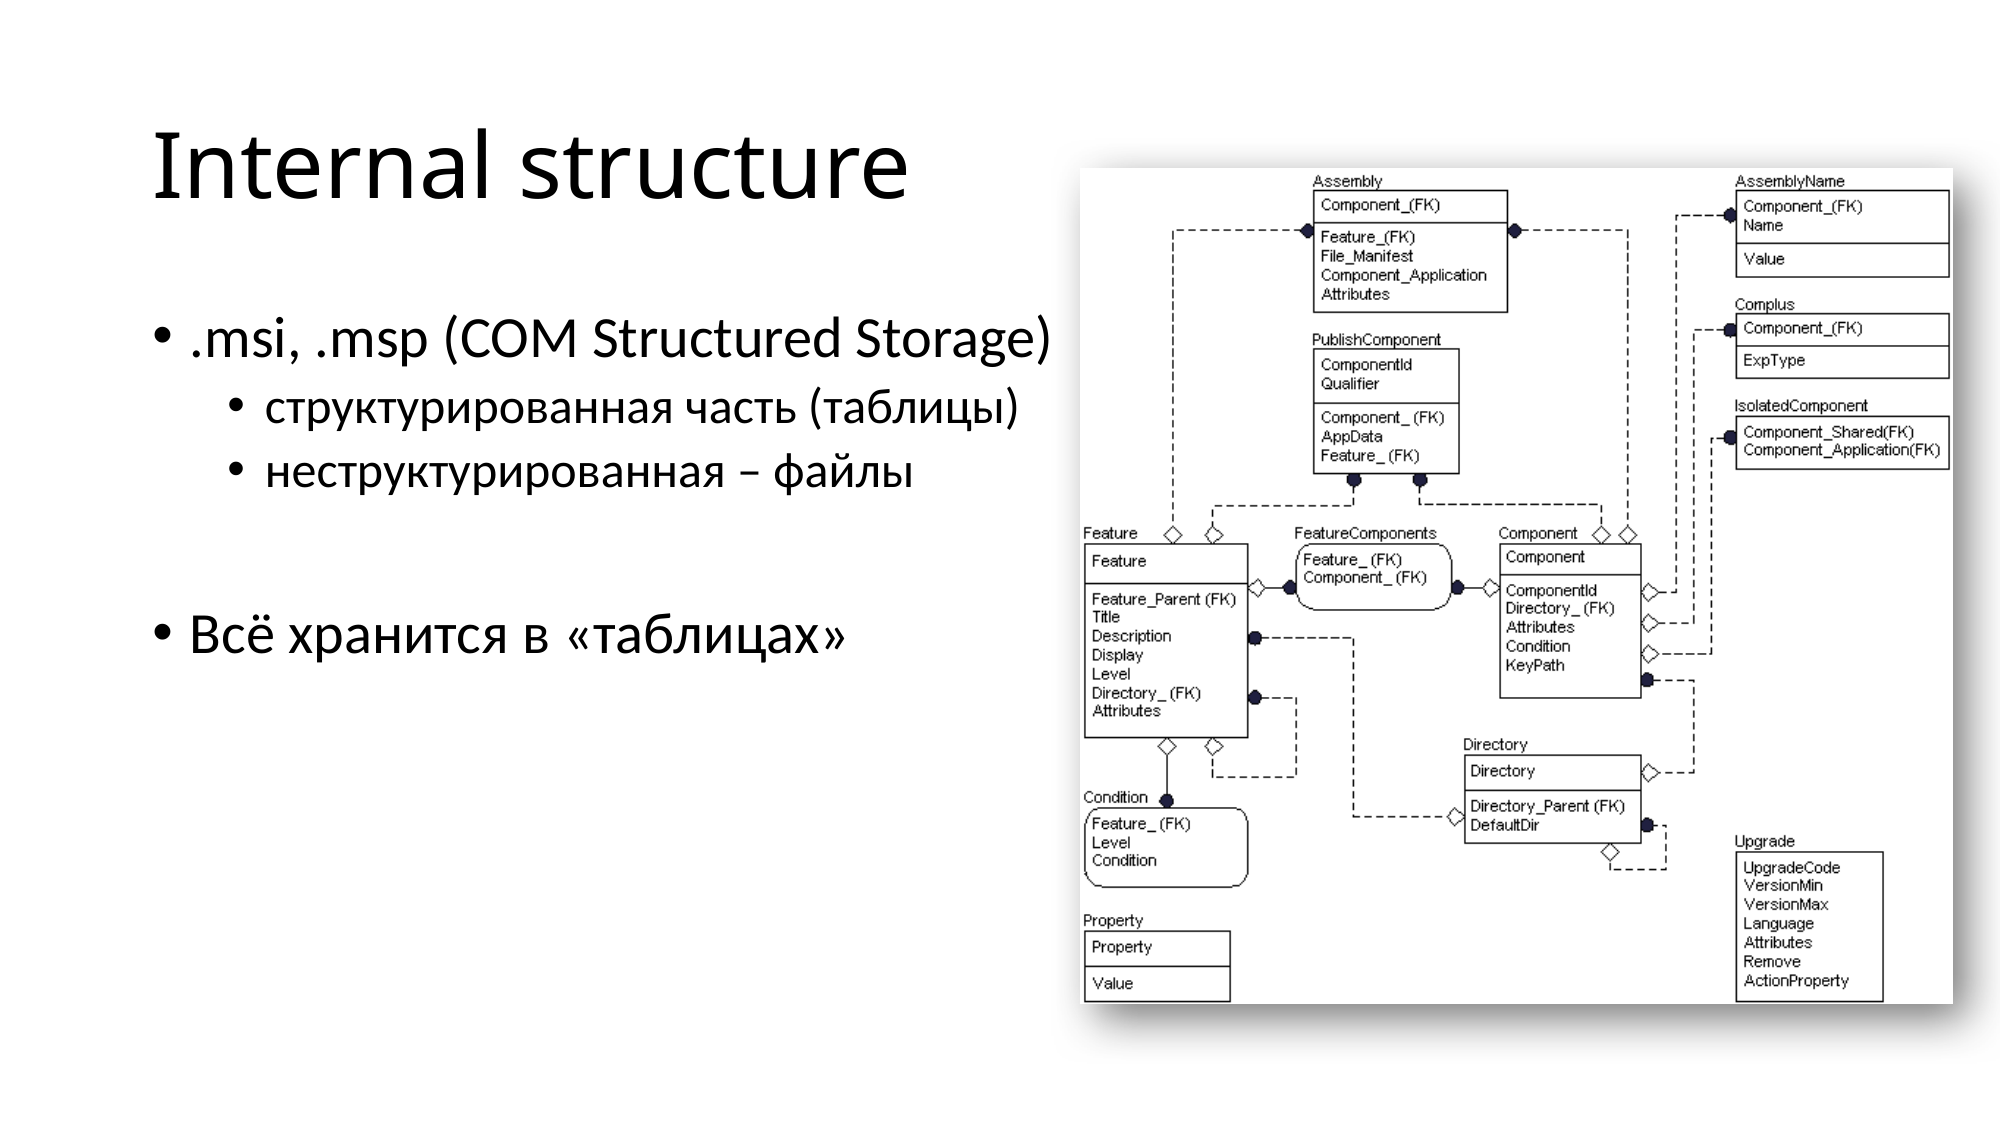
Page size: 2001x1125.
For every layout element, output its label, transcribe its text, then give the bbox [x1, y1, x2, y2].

list .msi, .msp (COM Structured Storage) структурированная часть (таблицы) неструктурированная – файлы Всё хранится в «таблицах» [137, 299, 1067, 1014]
title Internal structure [137, 59, 1863, 278]
picture [1080, 168, 1953, 1004]
